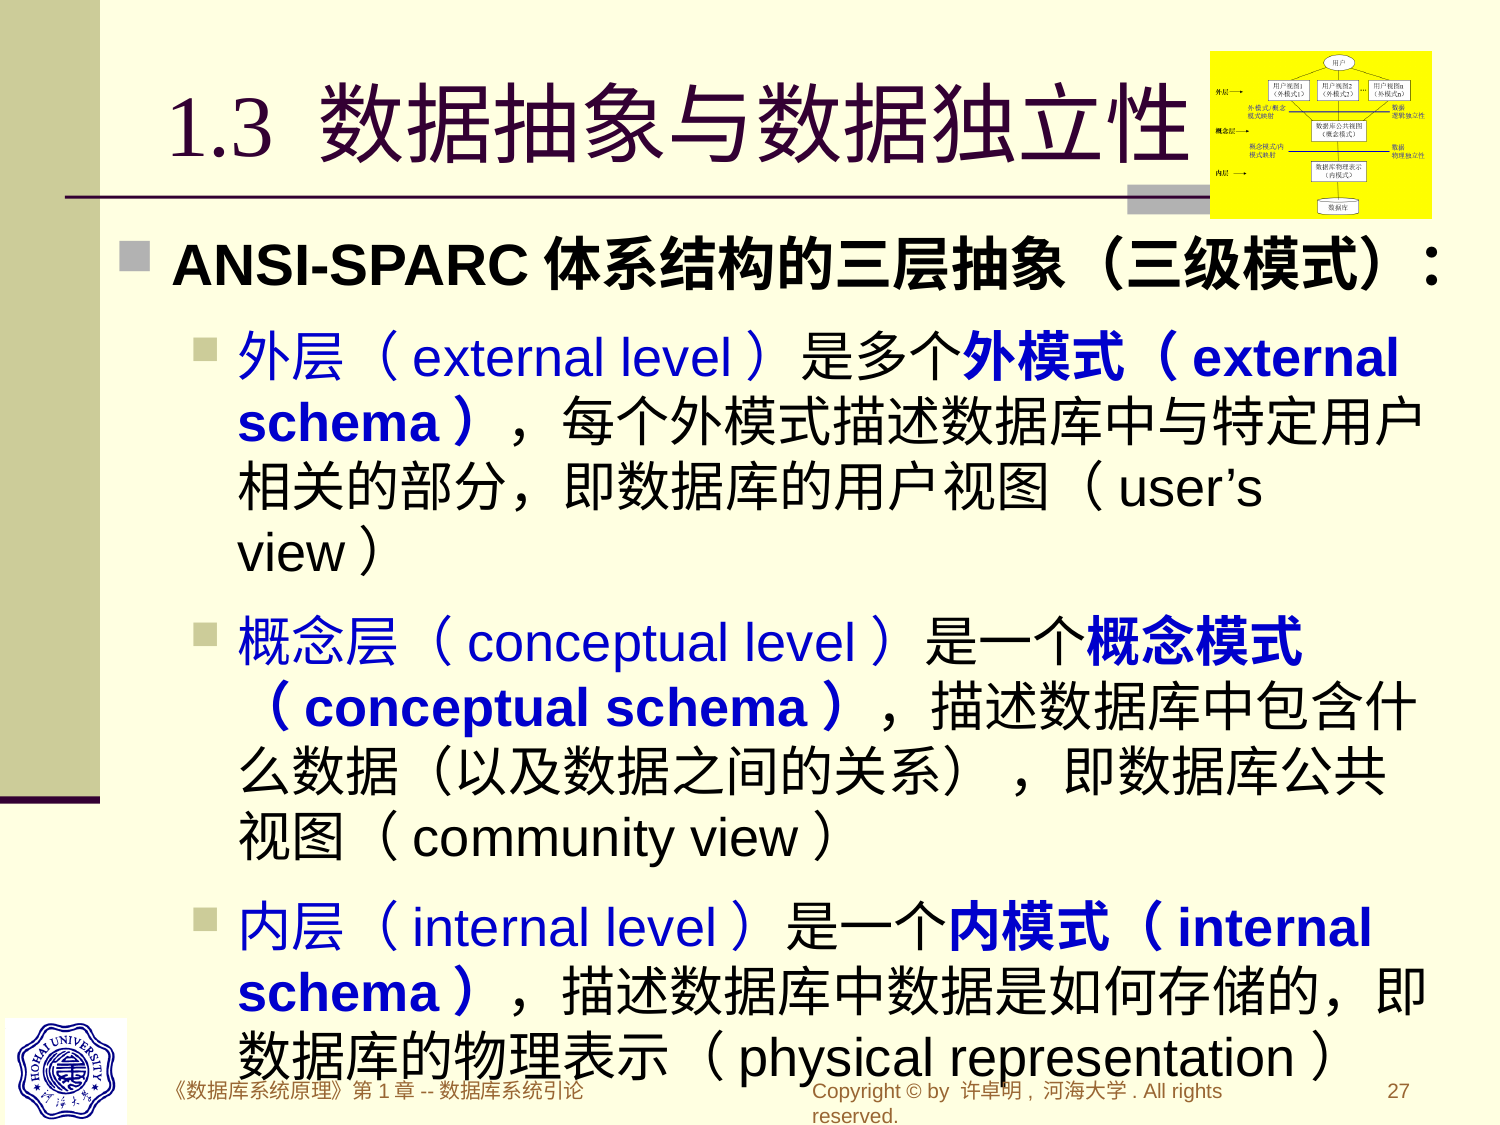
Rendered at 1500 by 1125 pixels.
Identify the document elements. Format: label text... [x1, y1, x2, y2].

slide_number 27 [1328, 1070, 1425, 1124]
title 1.3 数据抽象与数据独立性 [149, 45, 1426, 197]
slide_number Copyright © by 许卓明, 河海大学. All rights reserved. [797, 1070, 1317, 1124]
footer 《数据库系统原理》第1章--数据库系统引论 [151, 1070, 786, 1124]
picture [5, 1018, 127, 1125]
picture [1210, 51, 1432, 219]
list ANSI-SPARC体系结构的三层抽象（三级模式）： 外层（external level）是多个外模式（external schema），每个外模式描述数据库中与特定用户相关的部分，即数据库的用户视图（user’s view） 概念层（conceptual level）是一个概念模式（conceptual schema），描述数据库中包含什么数据（以及数据之间的关系） ，即数据库公共视图（community view） 内层（internal level）是一个内模式（internal schema），描述数据库中数据是如何存储的，即数据库的物理表示（physical representation） [100, 219, 1448, 1048]
